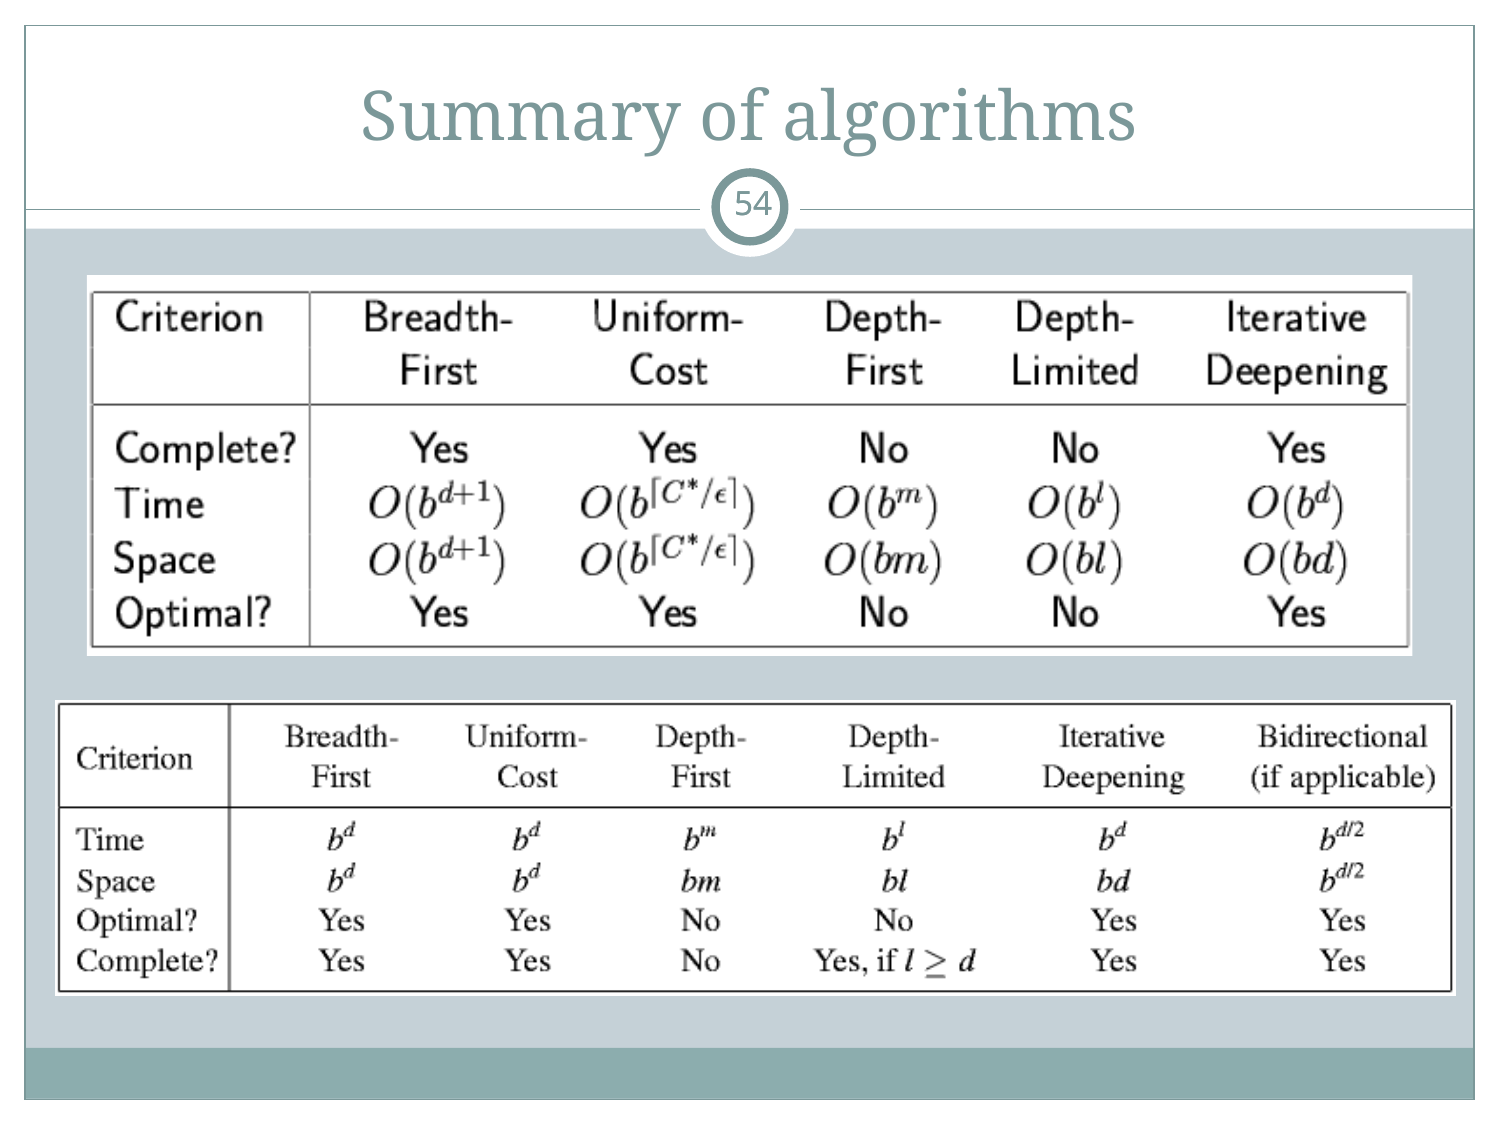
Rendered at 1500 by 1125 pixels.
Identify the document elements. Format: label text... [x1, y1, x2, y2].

text_box [949, 1050, 1450, 1111]
picture [86, 274, 1413, 657]
slide_number ‹#› [715, 168, 791, 241]
title Summary of algorithms [49, 37, 1450, 162]
picture [55, 700, 1456, 996]
